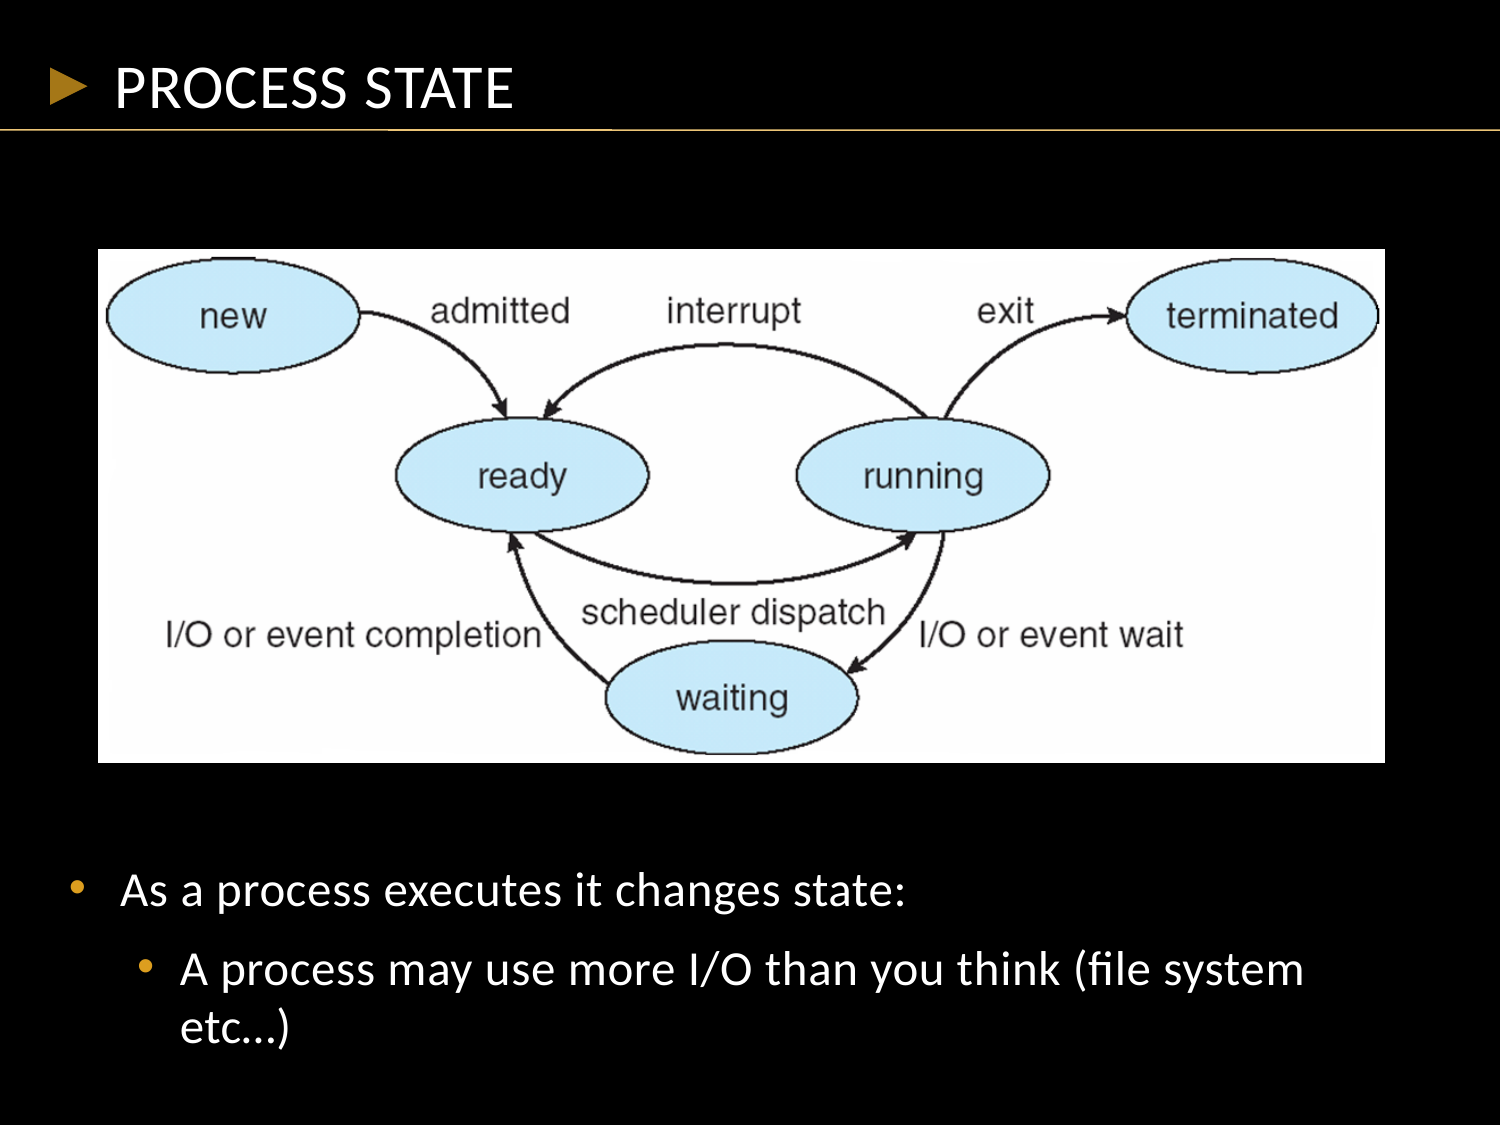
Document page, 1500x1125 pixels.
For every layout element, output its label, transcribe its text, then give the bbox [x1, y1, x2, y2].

list As a process executes it changes state: A process may use more I/O than you think (file system etc…) [54, 849, 1429, 1063]
picture [98, 249, 1385, 763]
title Process state [99, 24, 1400, 129]
